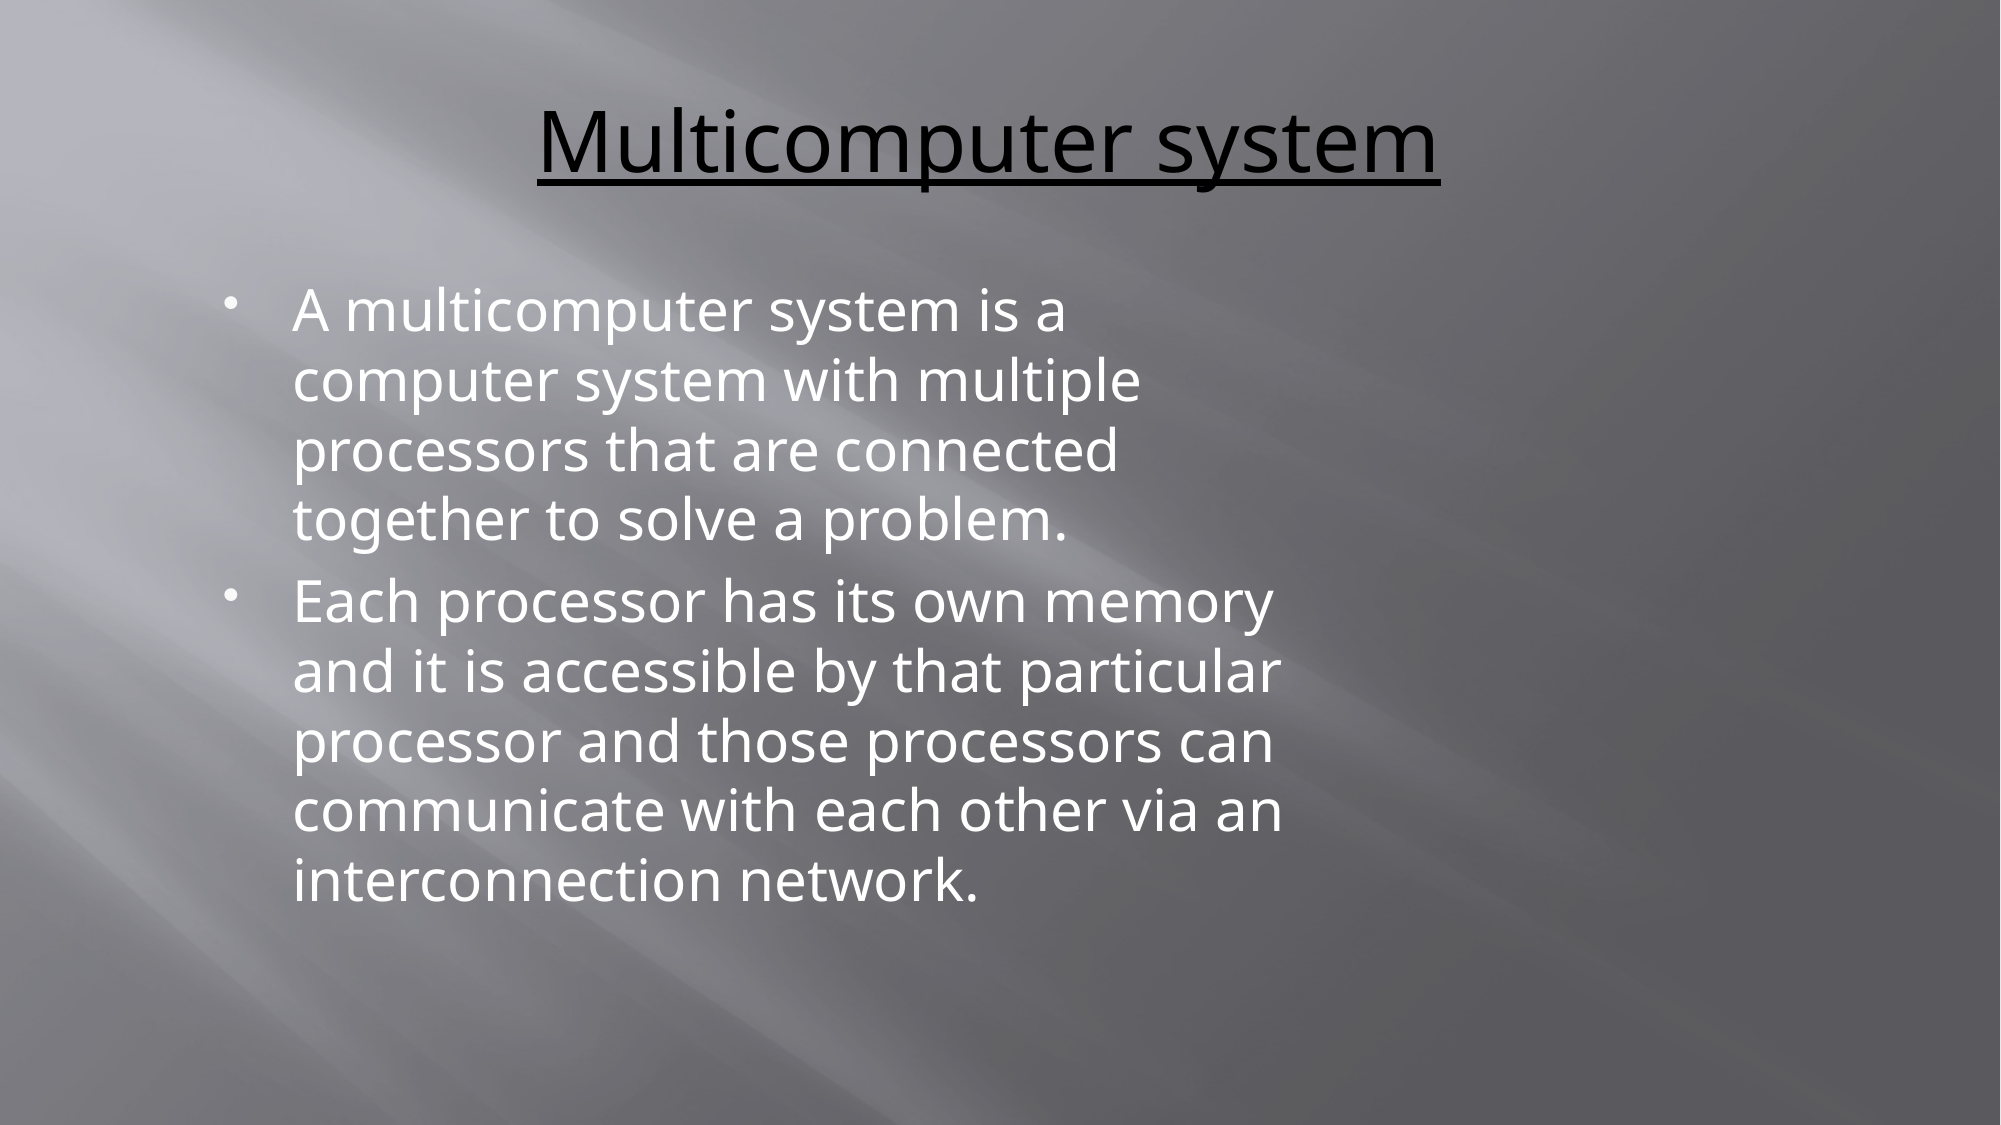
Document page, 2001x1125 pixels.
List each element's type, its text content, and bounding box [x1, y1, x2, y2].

title Multicomputer system [99, 45, 1900, 233]
list A multicomputer system is a computer system with multiple processors that are connected together to solve a problem. Each processor has its own memory and it is accessible by that particular processor and those processors can communicate with each other via an interconnection network. [187, 265, 1343, 950]
